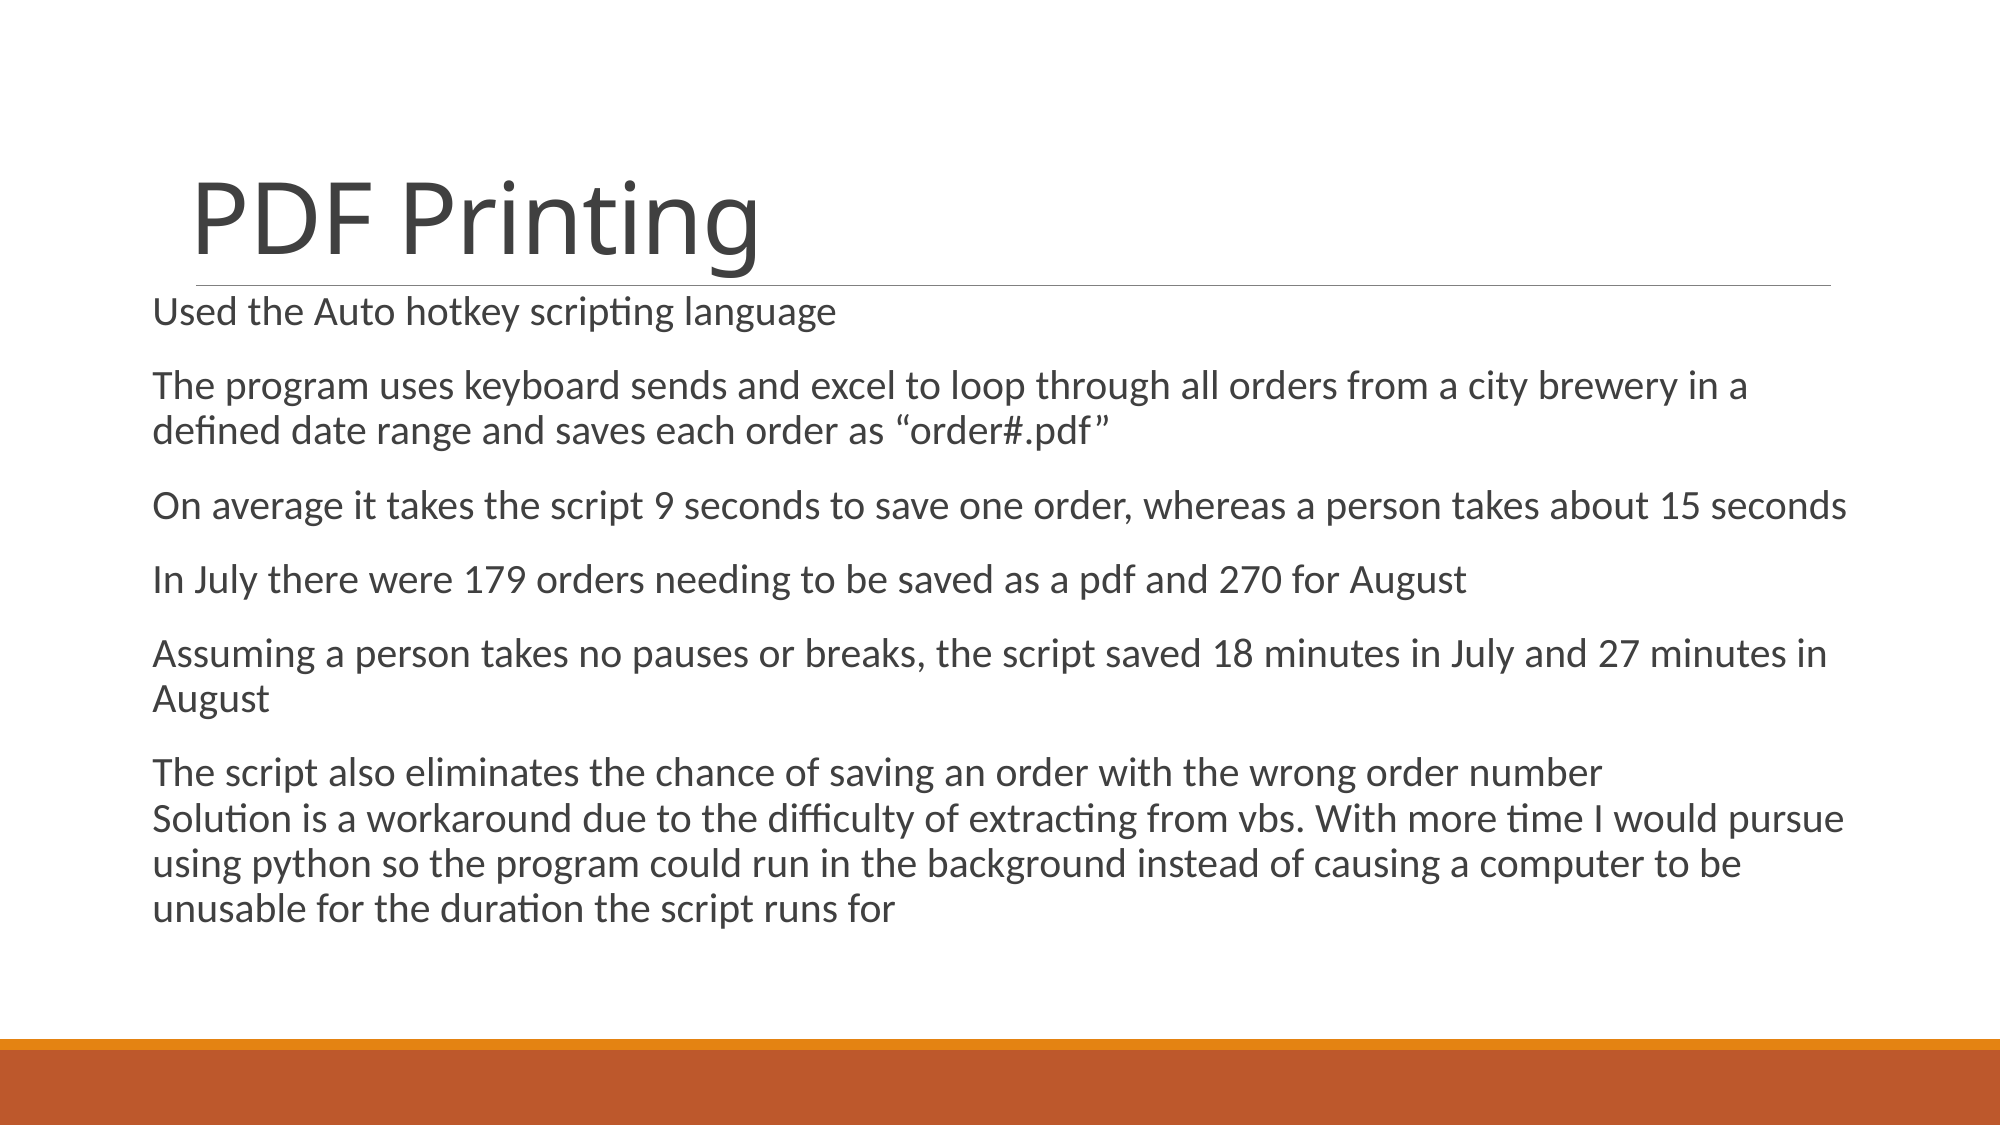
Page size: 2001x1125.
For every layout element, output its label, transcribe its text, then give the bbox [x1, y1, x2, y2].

list Used the Auto hotkey scripting language The program uses keyboard sends and excel to loop through all orders from a city brewery in a defined date range and saves each order as “order#.pdf” On average it takes the script 9 seconds to save one order, whereas a person takes about 15 seconds In July there were 179 orders needing to be saved as a pdf and 270 for August Assuming a person takes no pauses or breaks, the script saved 18 minutes in July and 27 minutes in August The script also eliminates the chance of saving an order with the wrong order number Solution is a workaround due to the difficulty of extracting from vbs. With more time I would pursue using python so the program could run in the background instead of causing a computer to be unusable for the duration the script runs for [137, 282, 1863, 1059]
title PDF Printing [174, 44, 1825, 282]
